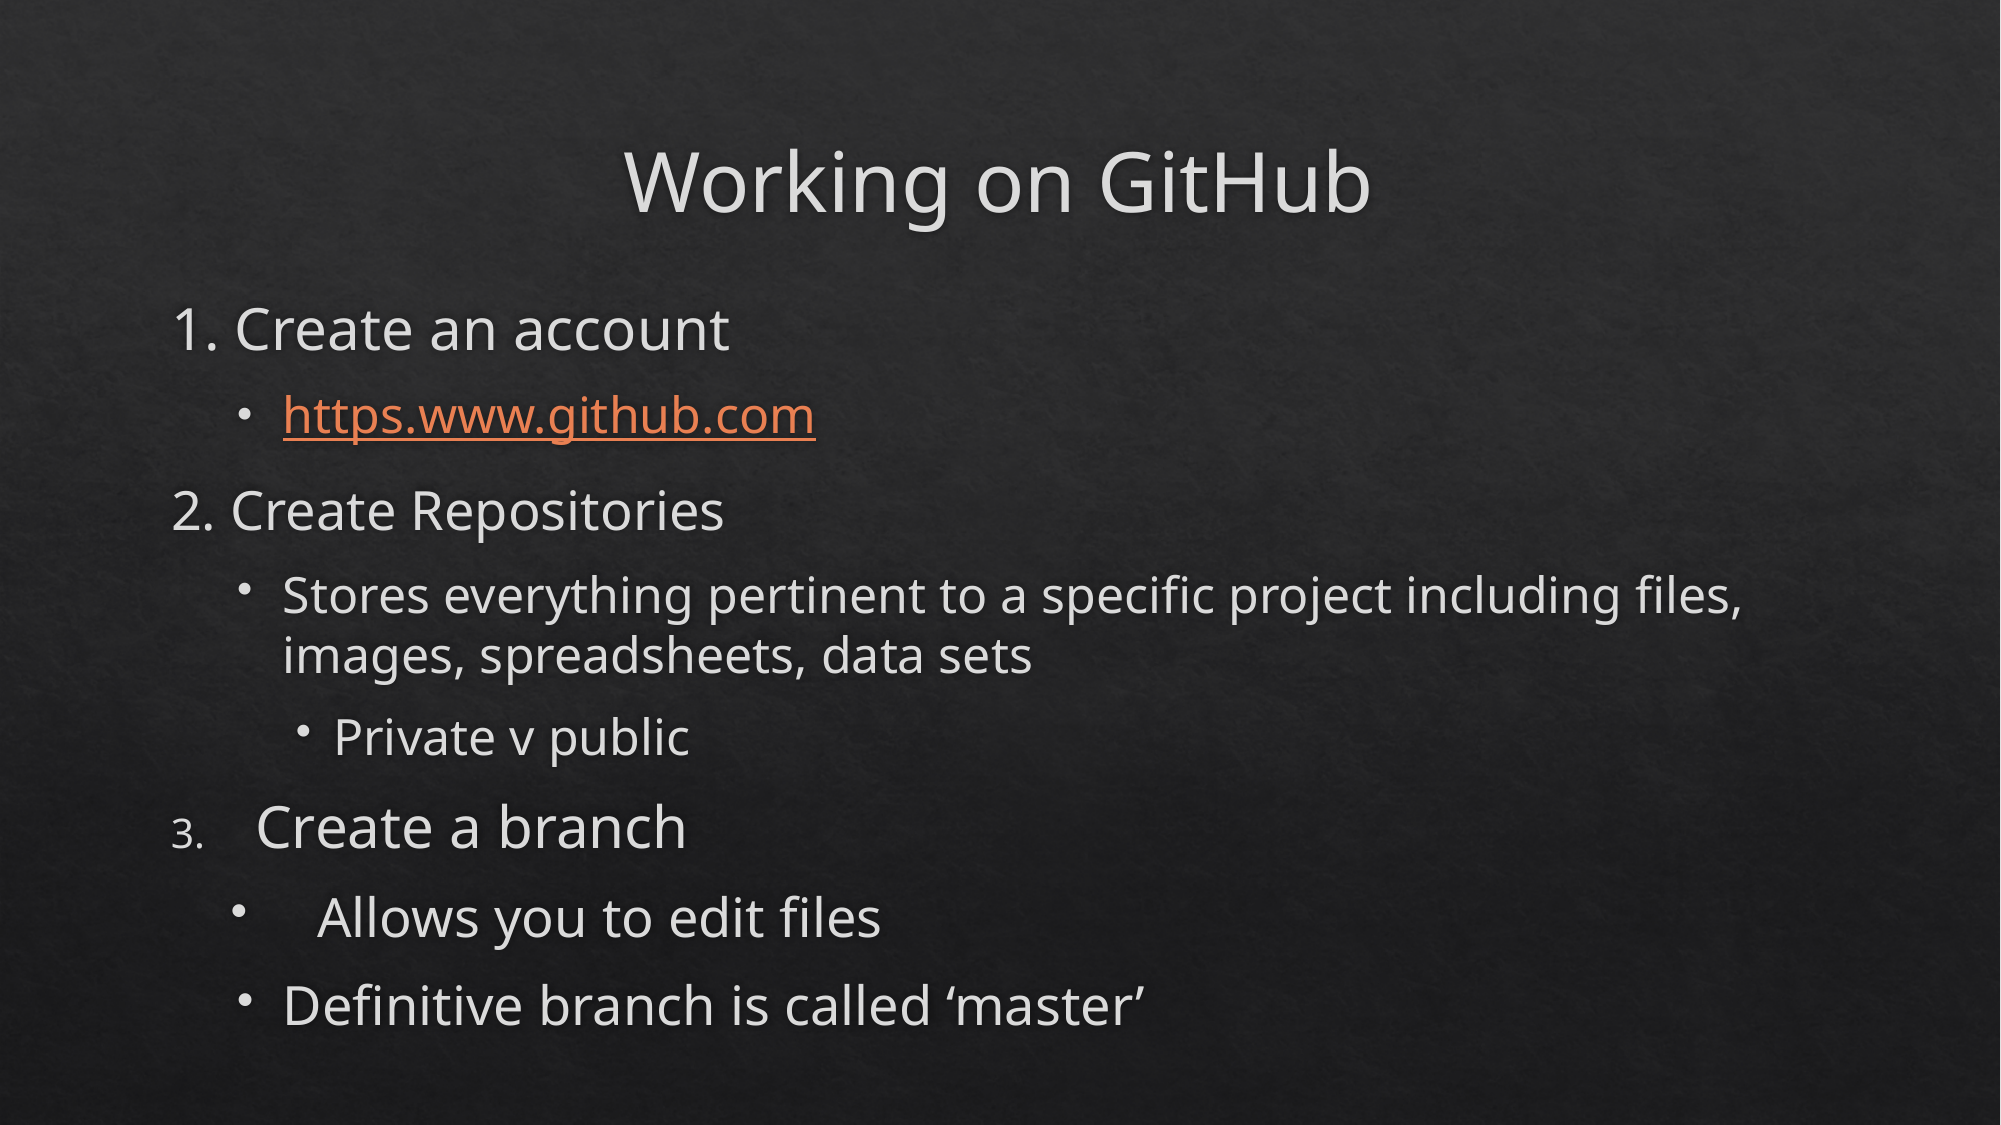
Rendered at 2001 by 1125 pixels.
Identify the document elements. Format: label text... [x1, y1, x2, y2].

title Working on GitHub [149, 99, 1849, 260]
list 1. Create an account https.www.github.com 2. Create Repositories Stores everything pertinent to a specific project including files, images, spreadsheets, data sets Private v public Create a branch Allows you to edit files Definitive branch is called ‘master’ [149, 284, 1849, 1063]
